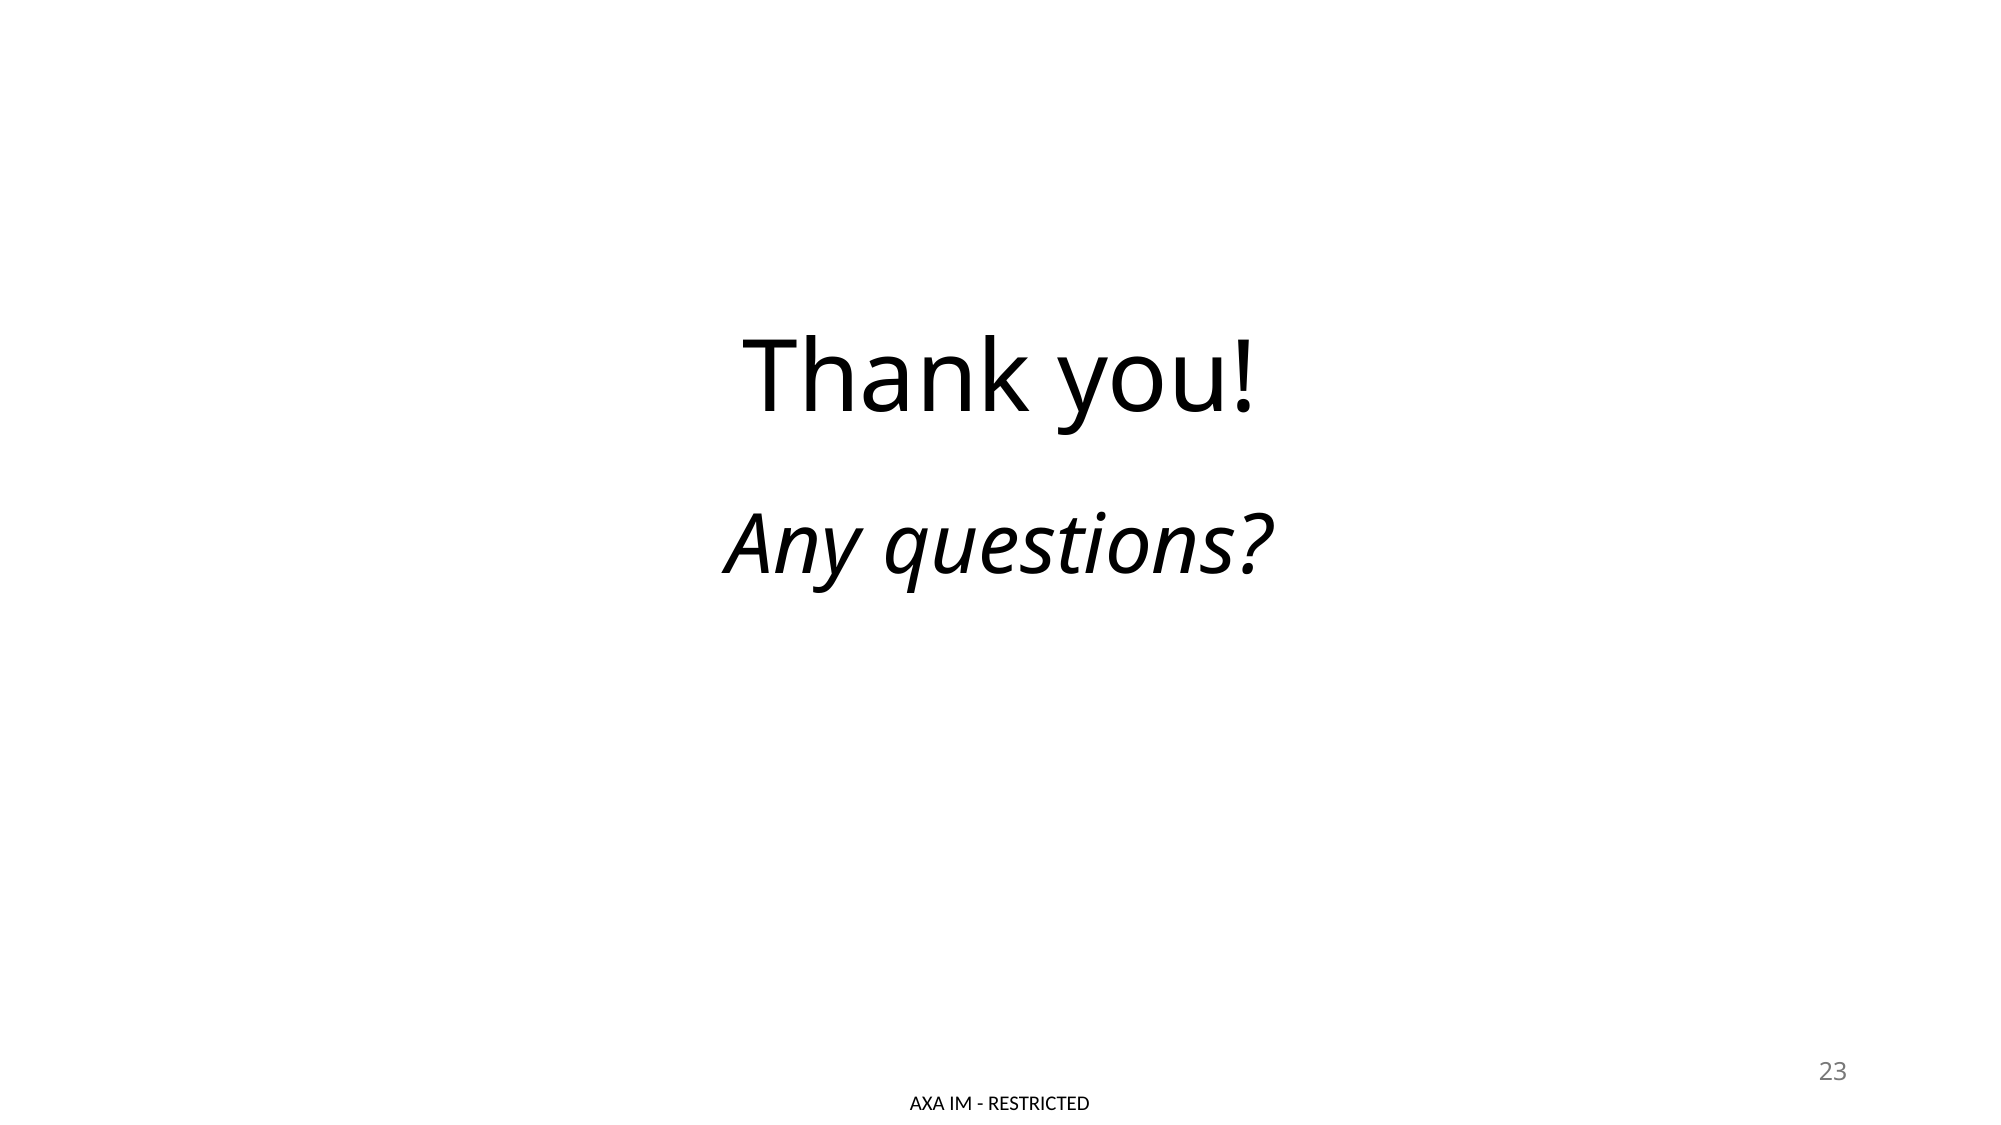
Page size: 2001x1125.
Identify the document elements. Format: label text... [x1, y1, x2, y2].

text_box Any questions? [712, 482, 1288, 598]
text_box Thank you! [727, 304, 1273, 440]
slide_number 22 [1412, 1042, 1863, 1103]
